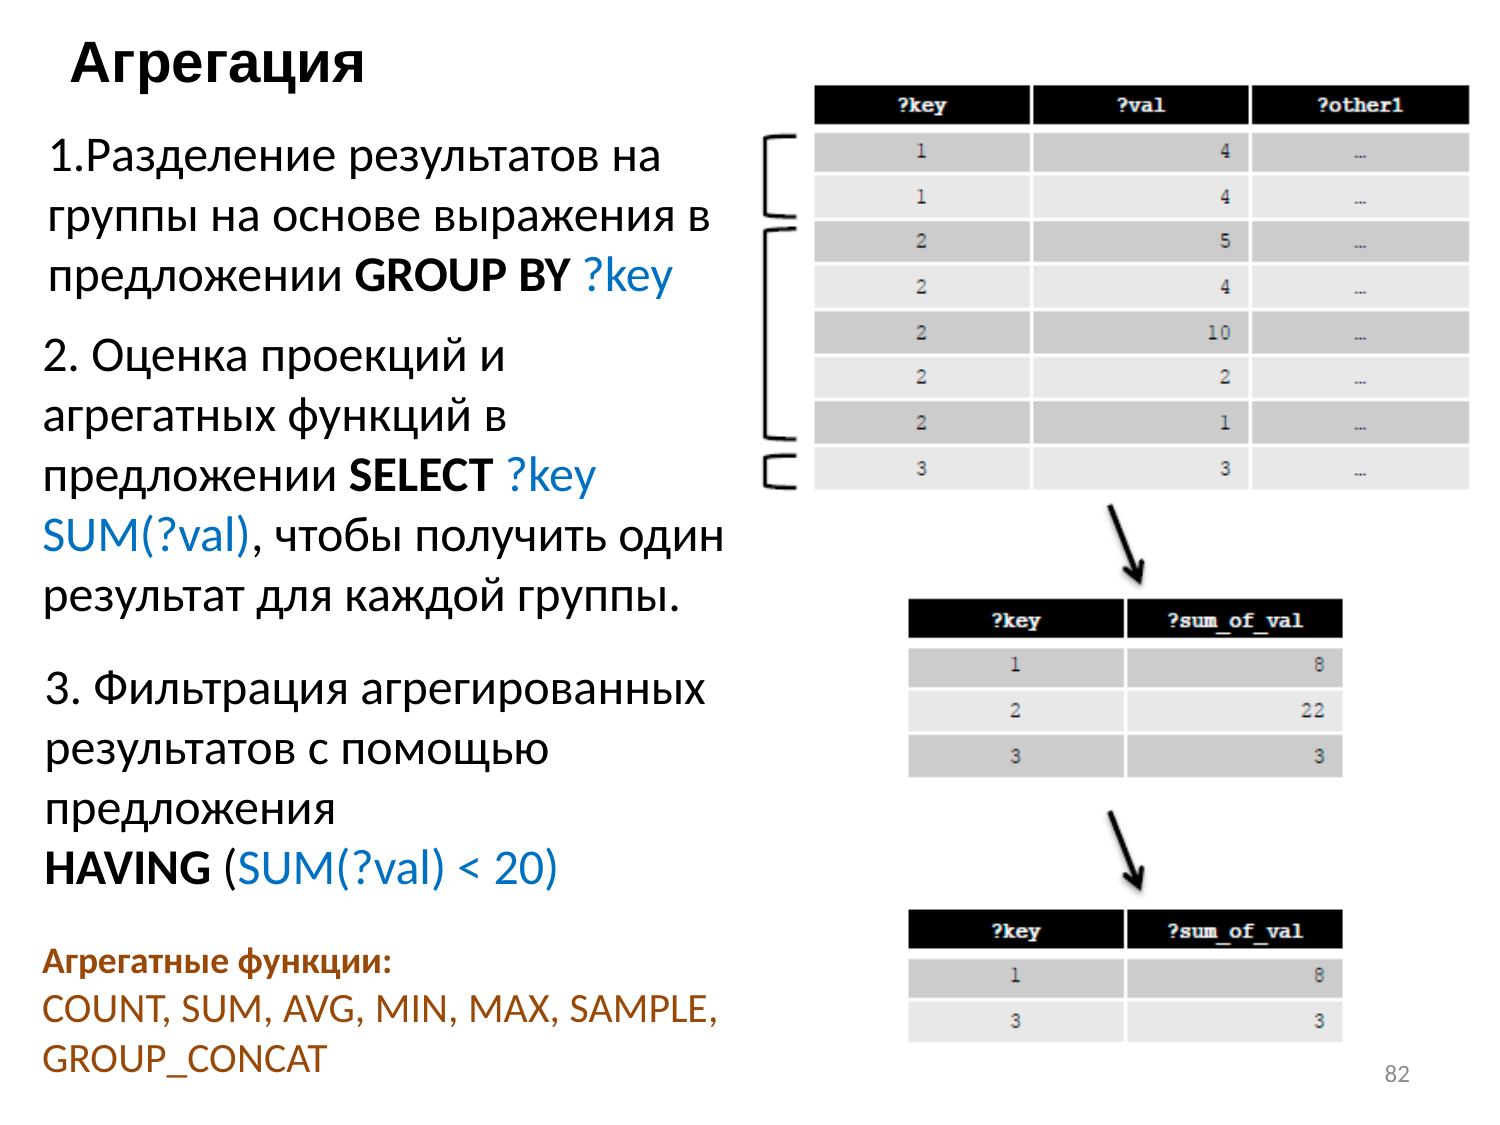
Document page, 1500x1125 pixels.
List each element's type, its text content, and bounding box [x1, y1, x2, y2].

text_box Агрегация [55, 16, 382, 101]
picture [749, 60, 1477, 1059]
text_box 2. Оценка проекций и агрегатных функций в предложении SELECT ?key SUM(?val), чтобы получить один результат для каждой группы. [27, 314, 744, 630]
slide_number 82 [1074, 1066, 1425, 1103]
text_box 3. Фильтрация агрегированных результатов с помощью предложения HAVING (SUM(?val) < 20) [29, 647, 744, 903]
text_box Агрегатные функции: COUNT, SUM, AVG, MIN, MAX, SAMPLE, GROUP_CONCAT [27, 928, 878, 1089]
text_box 1.Разделение результатов на группы на основе выражения в предложении GROUP BY ?key [33, 113, 735, 309]
